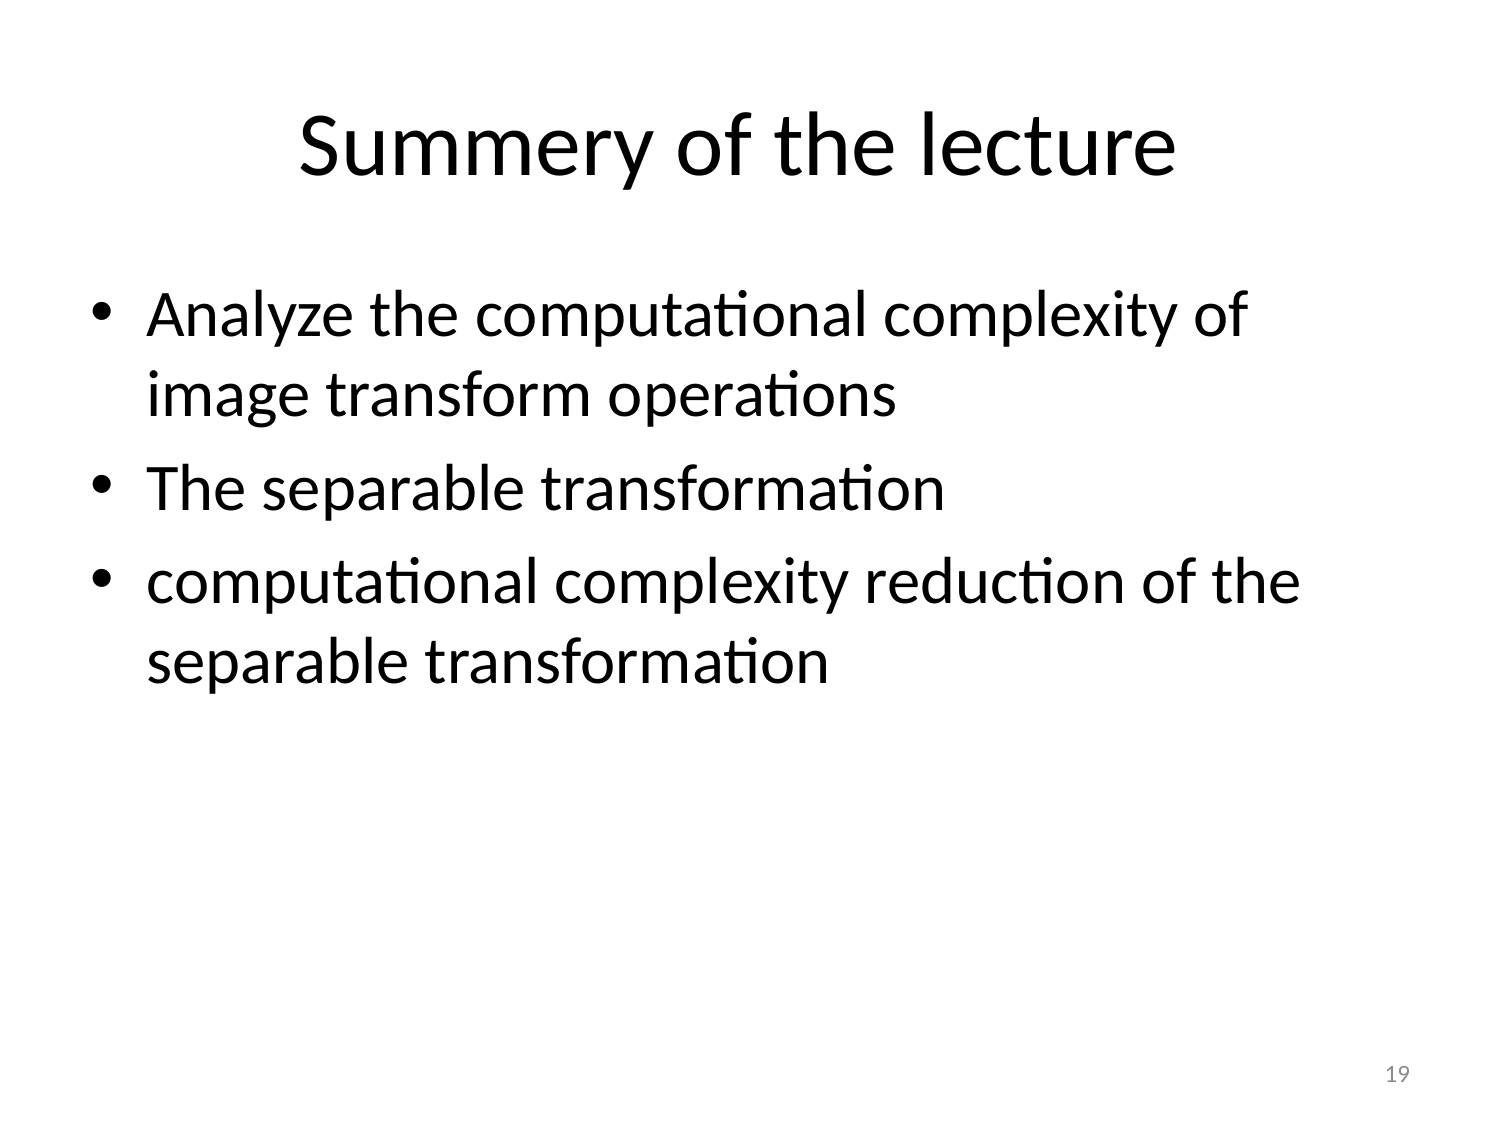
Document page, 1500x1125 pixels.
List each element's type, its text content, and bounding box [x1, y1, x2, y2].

title Summery of the lecture [75, 45, 1425, 233]
list Analyze the computational complexity of image transform operations The separable transformation computational complexity reduction of the separable transformation [75, 262, 1425, 1005]
slide_number 19 [1074, 1042, 1425, 1103]
